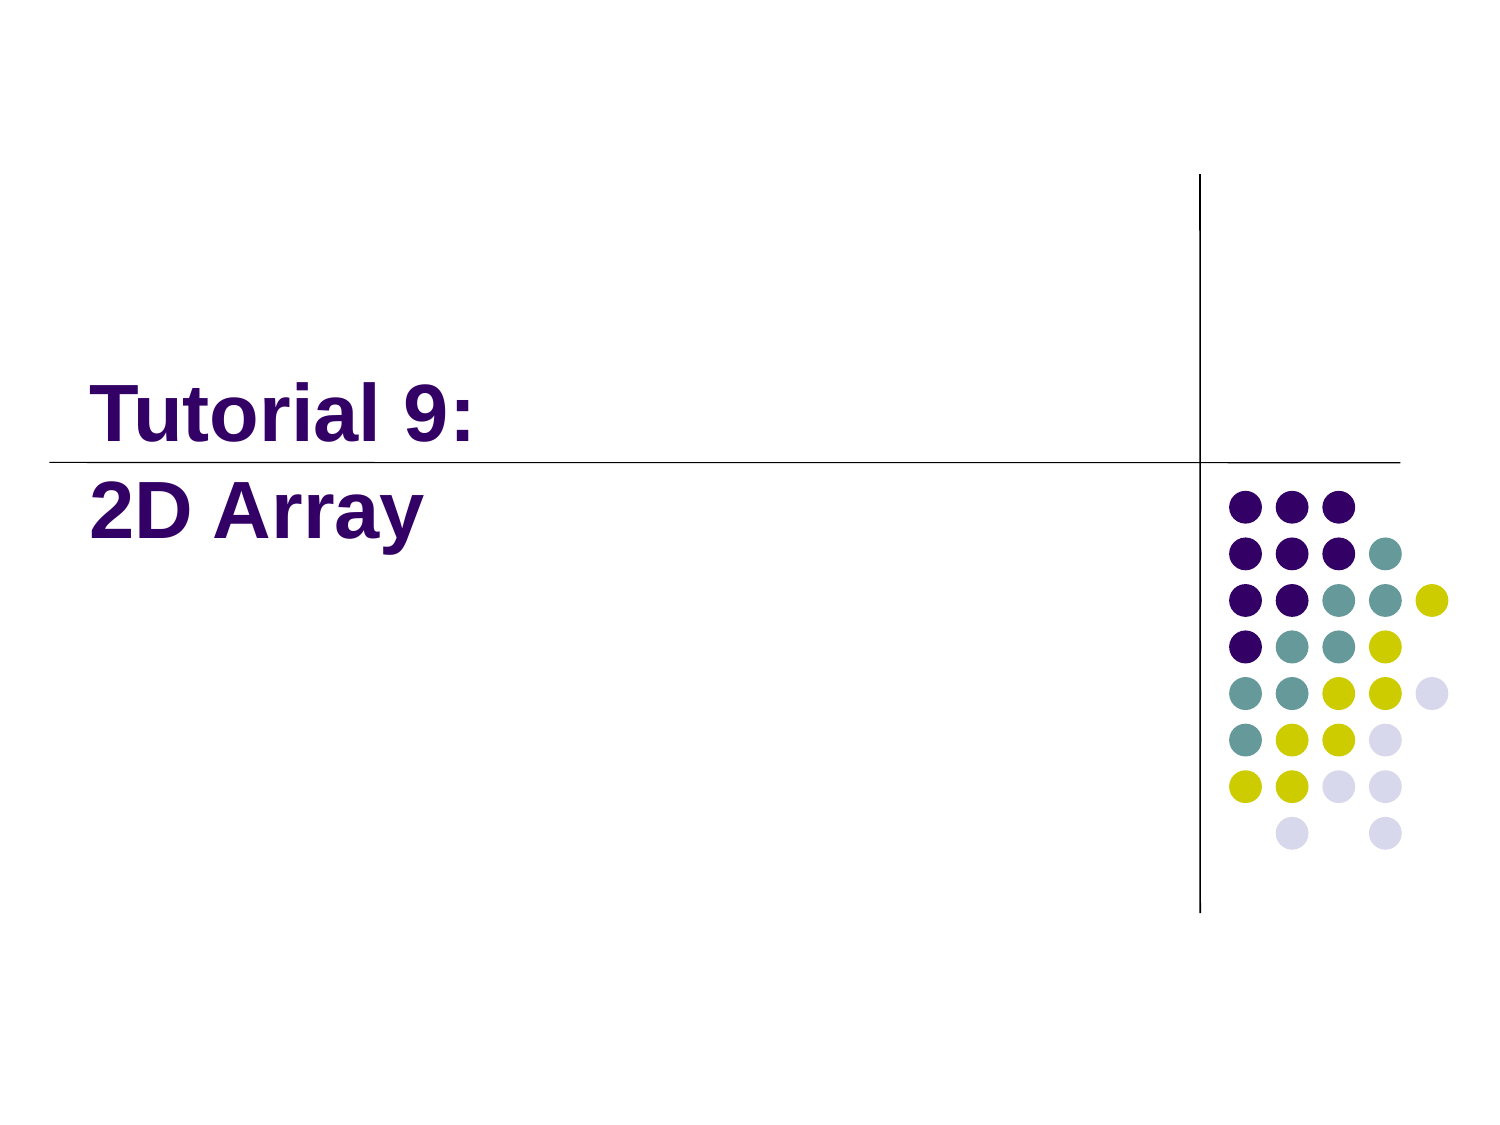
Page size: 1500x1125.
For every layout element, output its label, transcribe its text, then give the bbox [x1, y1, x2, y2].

title Tutorial 9: 2D Array [75, 321, 1350, 563]
